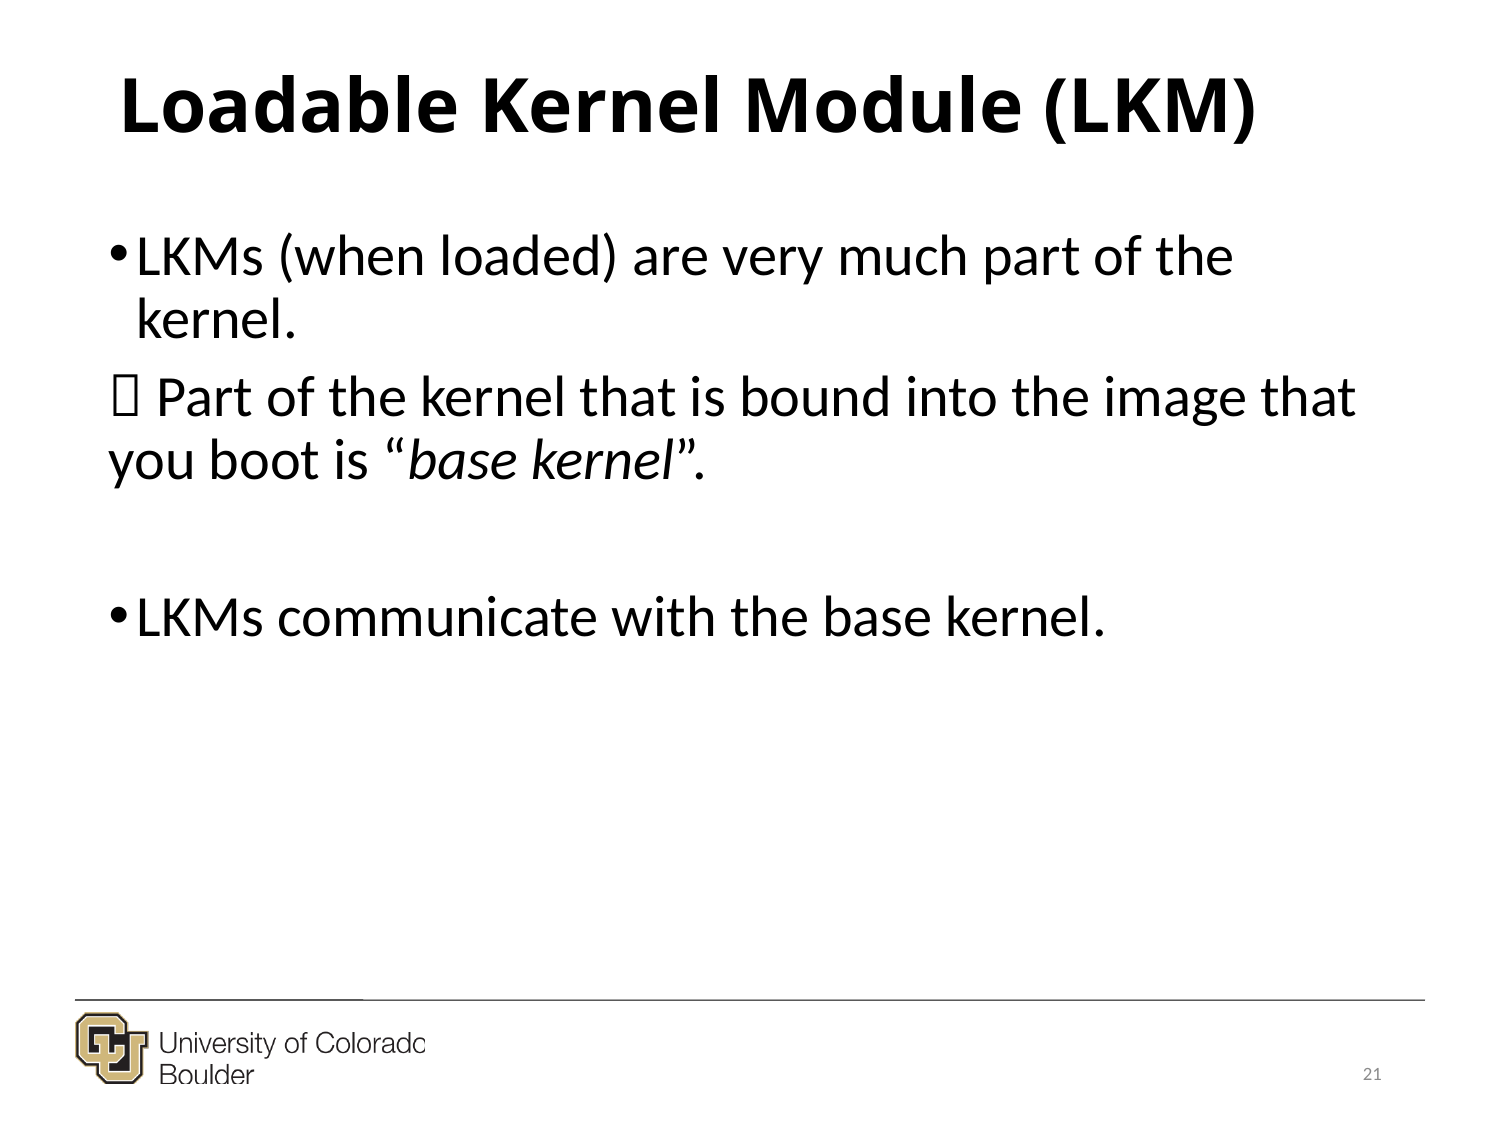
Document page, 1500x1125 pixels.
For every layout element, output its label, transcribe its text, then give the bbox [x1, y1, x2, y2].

slide_number 21 [1059, 1042, 1397, 1103]
title Loadable Kernel Module (LKM) [103, 0, 1397, 217]
list LKMs (when loaded) are very much part of the kernel.  Part of the kernel that is bound into the image that you boot is “base kernel”. LKMs communicate with the base kernel. [93, 217, 1407, 1014]
